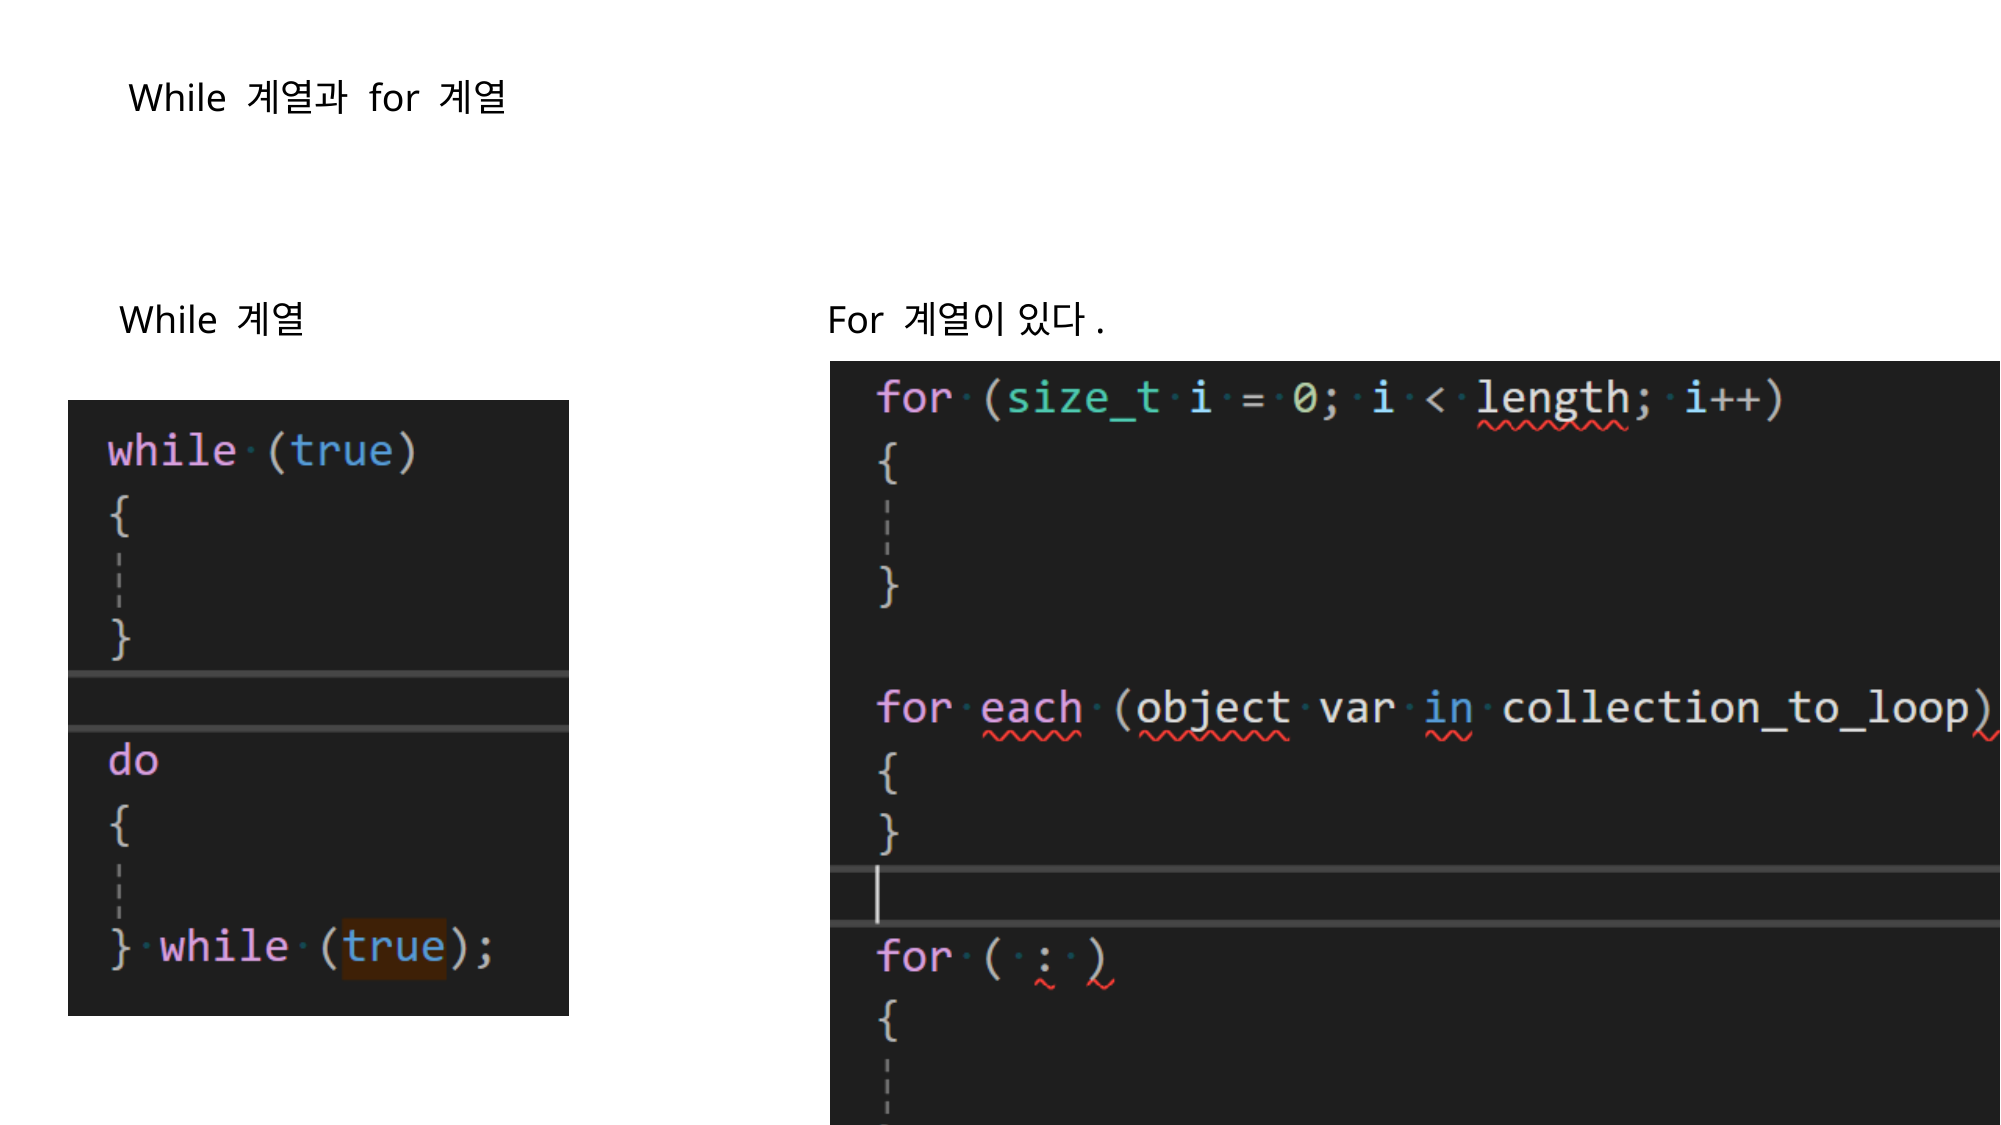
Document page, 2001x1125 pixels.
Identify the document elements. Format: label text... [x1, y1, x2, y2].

picture [829, 361, 2000, 1125]
text_box For 계열이 있다. [812, 288, 1121, 349]
text_box While 계열과 for 계열 [113, 66, 523, 127]
picture [67, 399, 569, 1017]
text_box While 계열 [104, 288, 321, 349]
